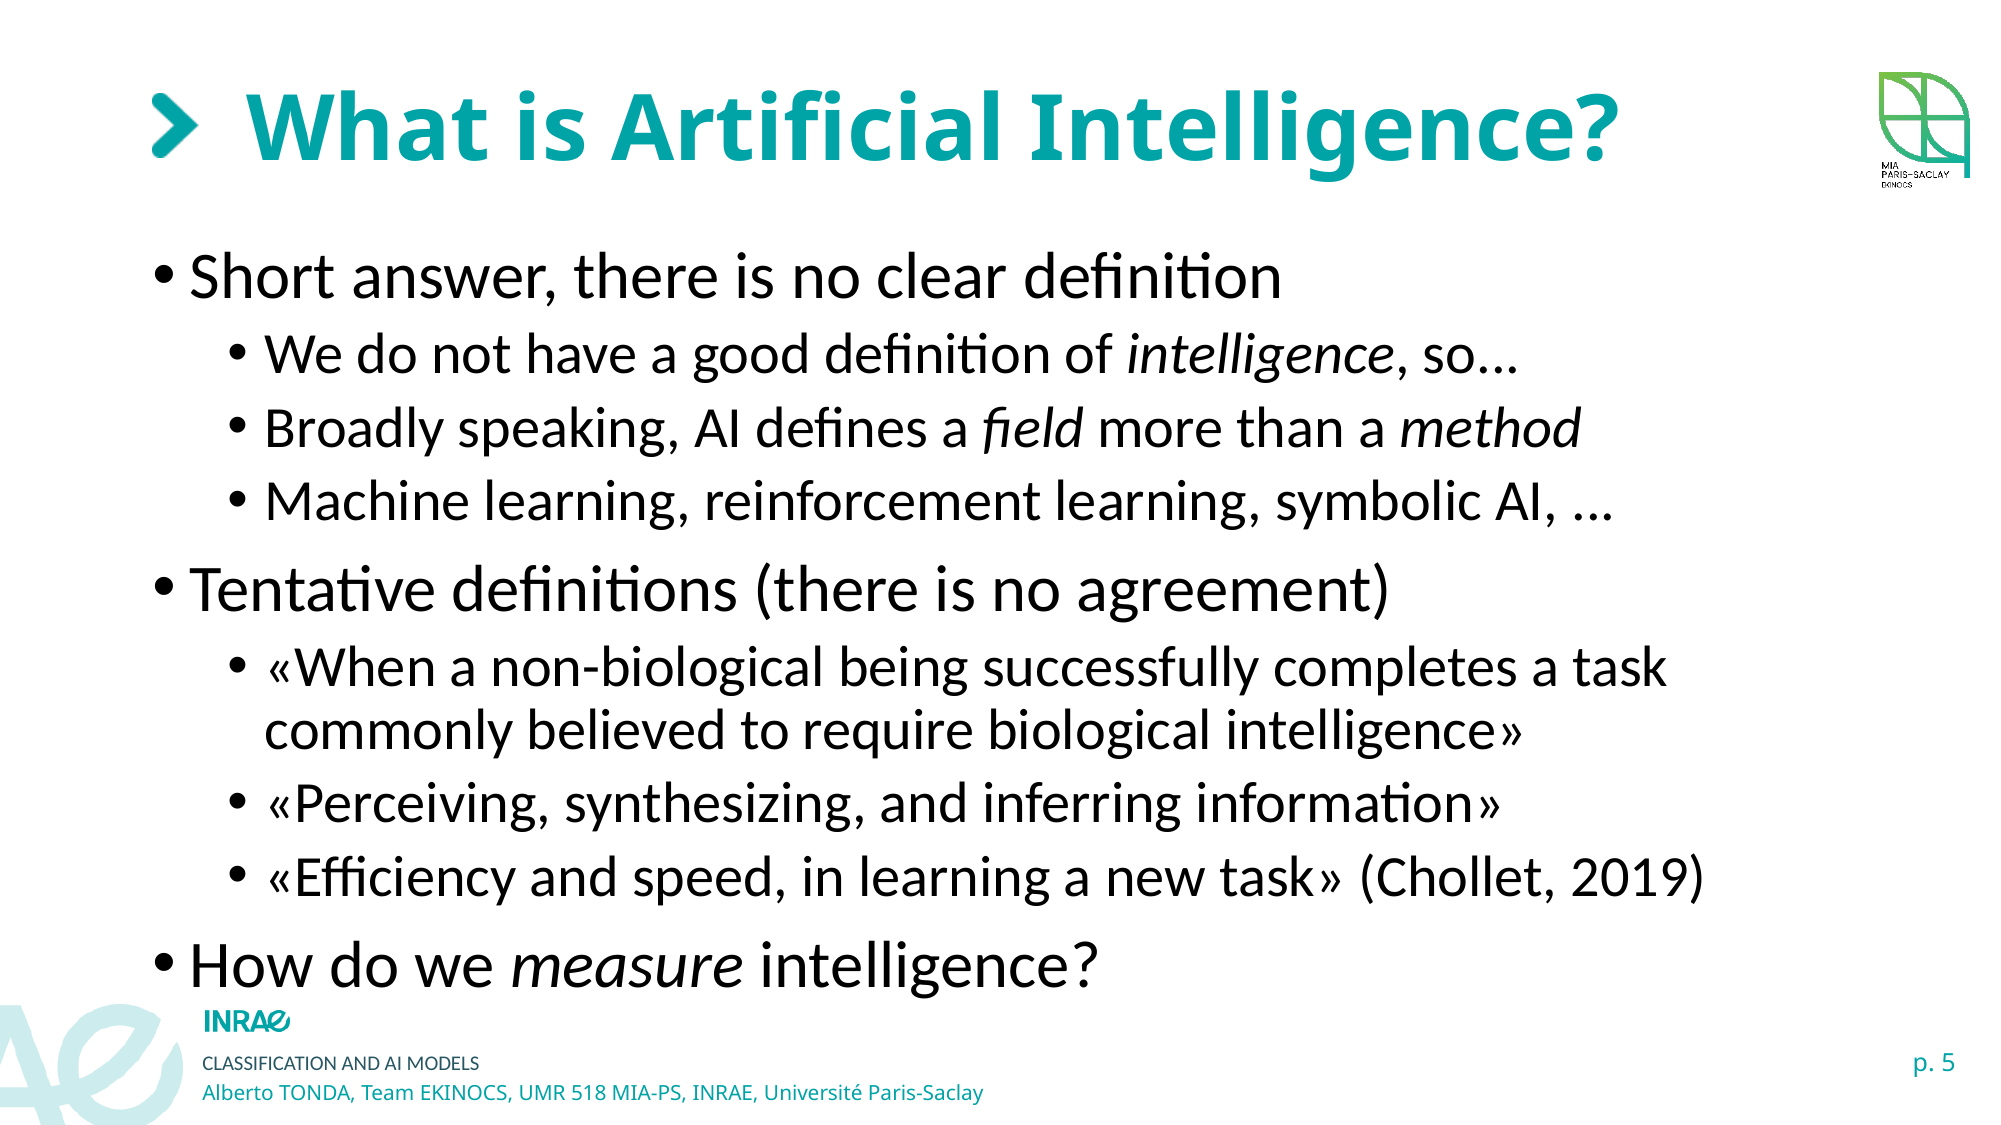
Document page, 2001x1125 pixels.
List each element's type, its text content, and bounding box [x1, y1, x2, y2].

picture [1862, 54, 1986, 205]
picture [0, 996, 329, 1125]
list Short answer, there is no clear definition We do not have a good definition of intelligence, so... Broadly speaking, AI defines a field more than a method Machine learning, reinforcement learning, symbolic AI, ... Tentative definitions (there is no agreement) «When a non-biological being successfully completes a task commonly believed to require biological intelligence» «Perceiving, synthesizing, and inferring information» «Efficiency and speed, in learning a new task» (Chollet, 2019) How do we measure intelligence? [137, 233, 1863, 1001]
title What is Artificial Intelligence? [137, 59, 1863, 203]
picture [152, 93, 200, 158]
